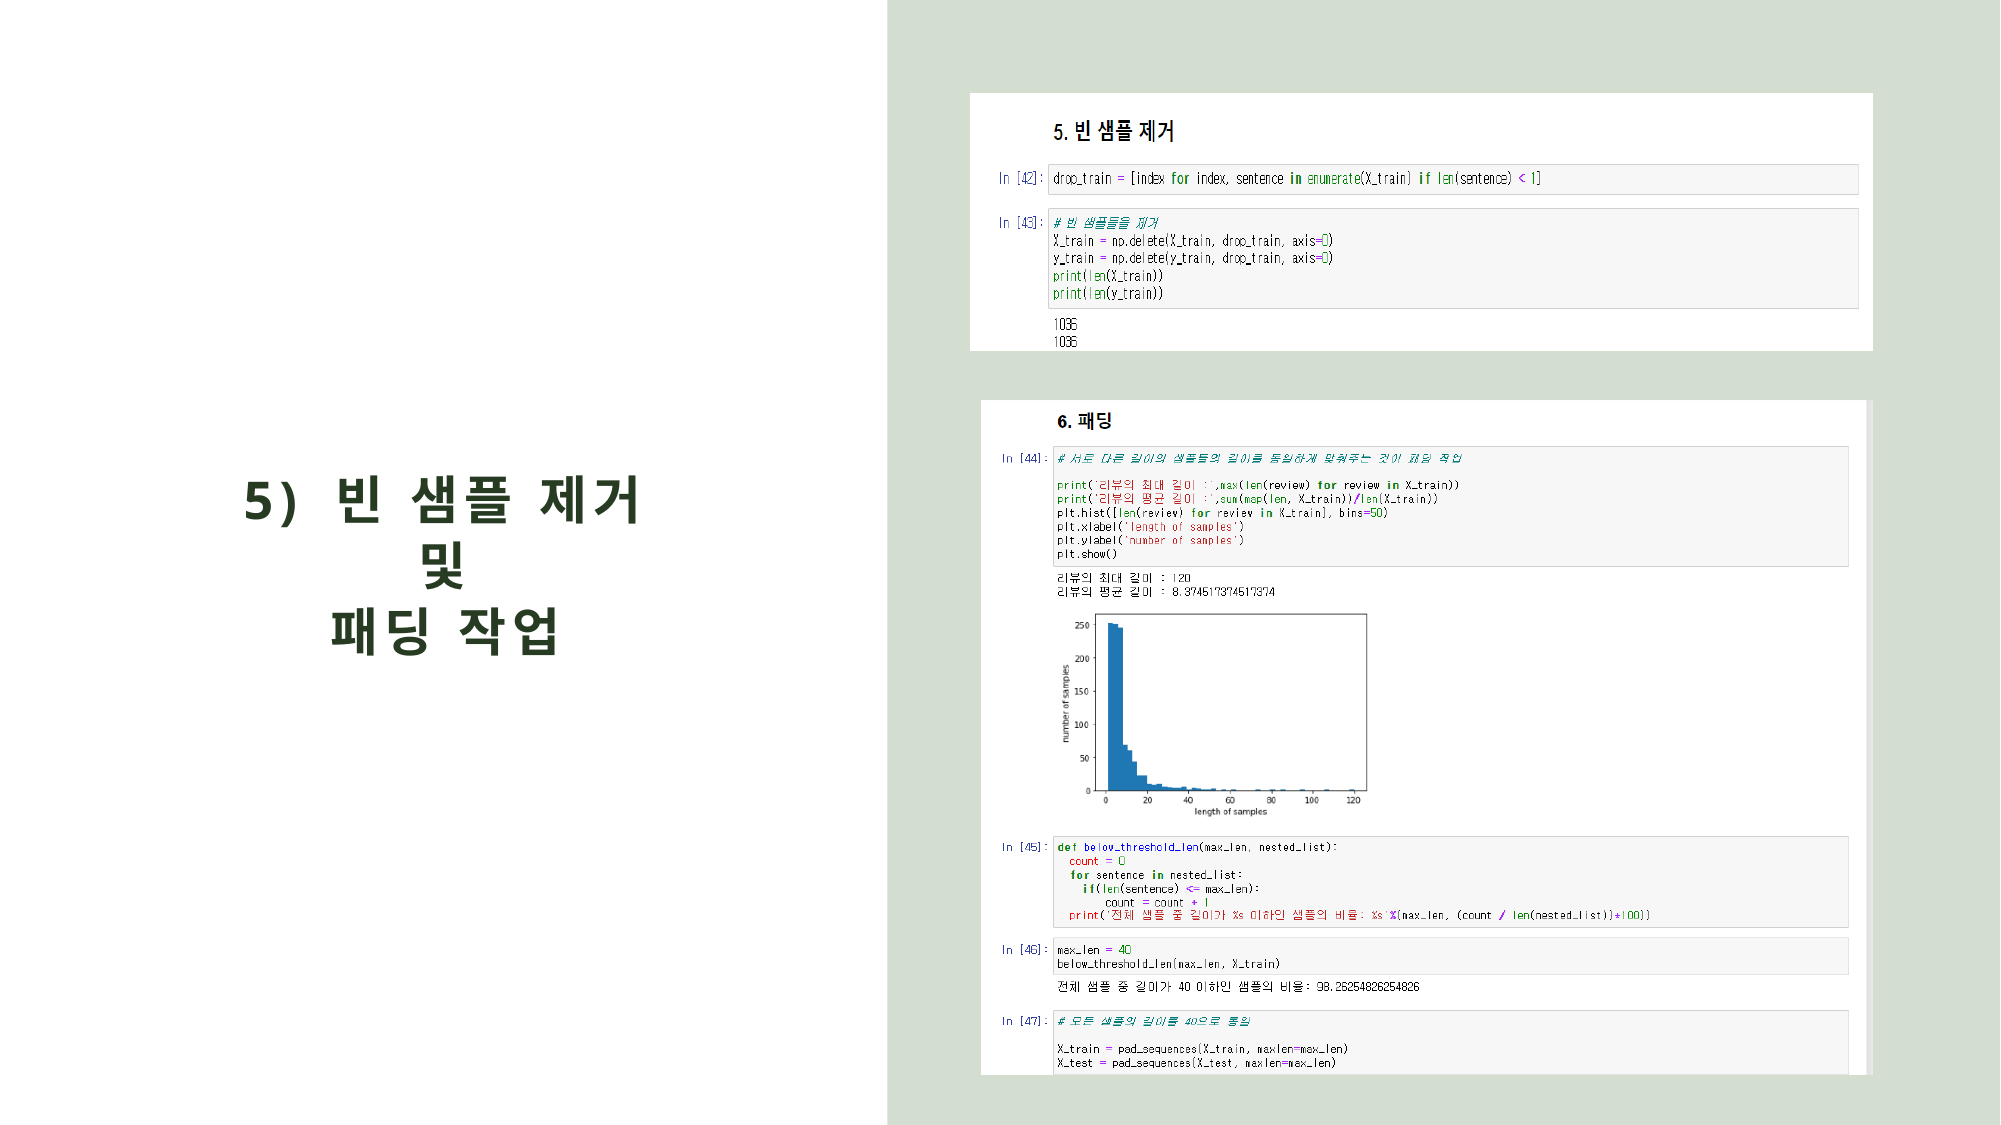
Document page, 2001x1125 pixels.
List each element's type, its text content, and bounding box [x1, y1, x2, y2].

text_box [886, 0, 2000, 1125]
picture [981, 400, 1873, 1075]
title 5) 빈 샘플 제거 및 패딩 작업 [127, 93, 764, 1030]
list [970, 93, 1873, 351]
text_box [0, 0, 886, 1125]
